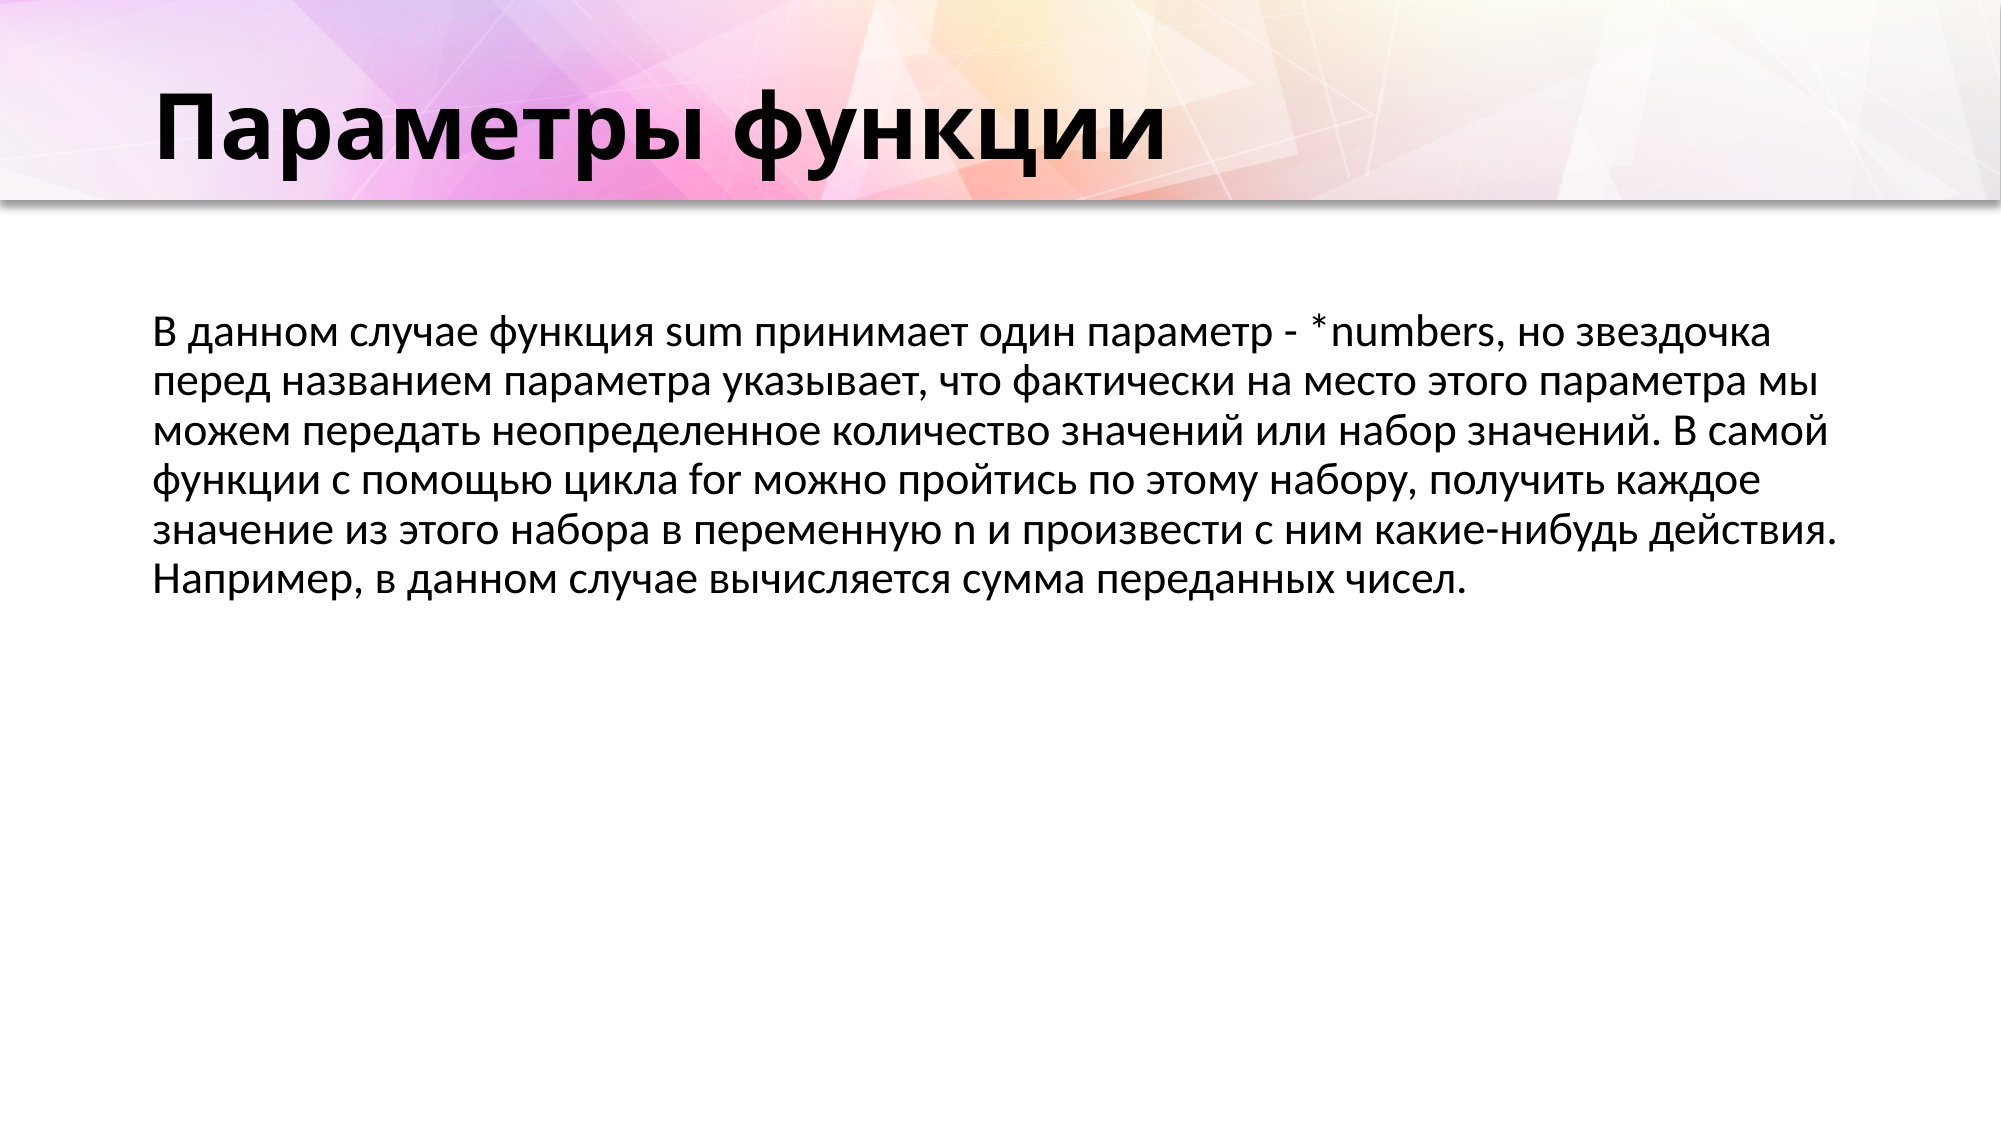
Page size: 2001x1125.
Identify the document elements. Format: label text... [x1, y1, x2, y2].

list В данном случае функция sum принимает один параметр - *numbers, но звездочка перед названием параметра указывает, что фактически на место этого параметра мы можем передать неопределенное количество значений или набор значений. В самой функции с помощью цикла for можно пройтись по этому набору, получить каждое значение из этого набора в переменную n и произвести с ним какие-нибудь действия. Например, в данном случае вычисляется сумма переданных чисел. [137, 299, 1863, 1082]
picture [0, 0, 2000, 200]
title Параметры функции [137, 59, 1863, 201]
